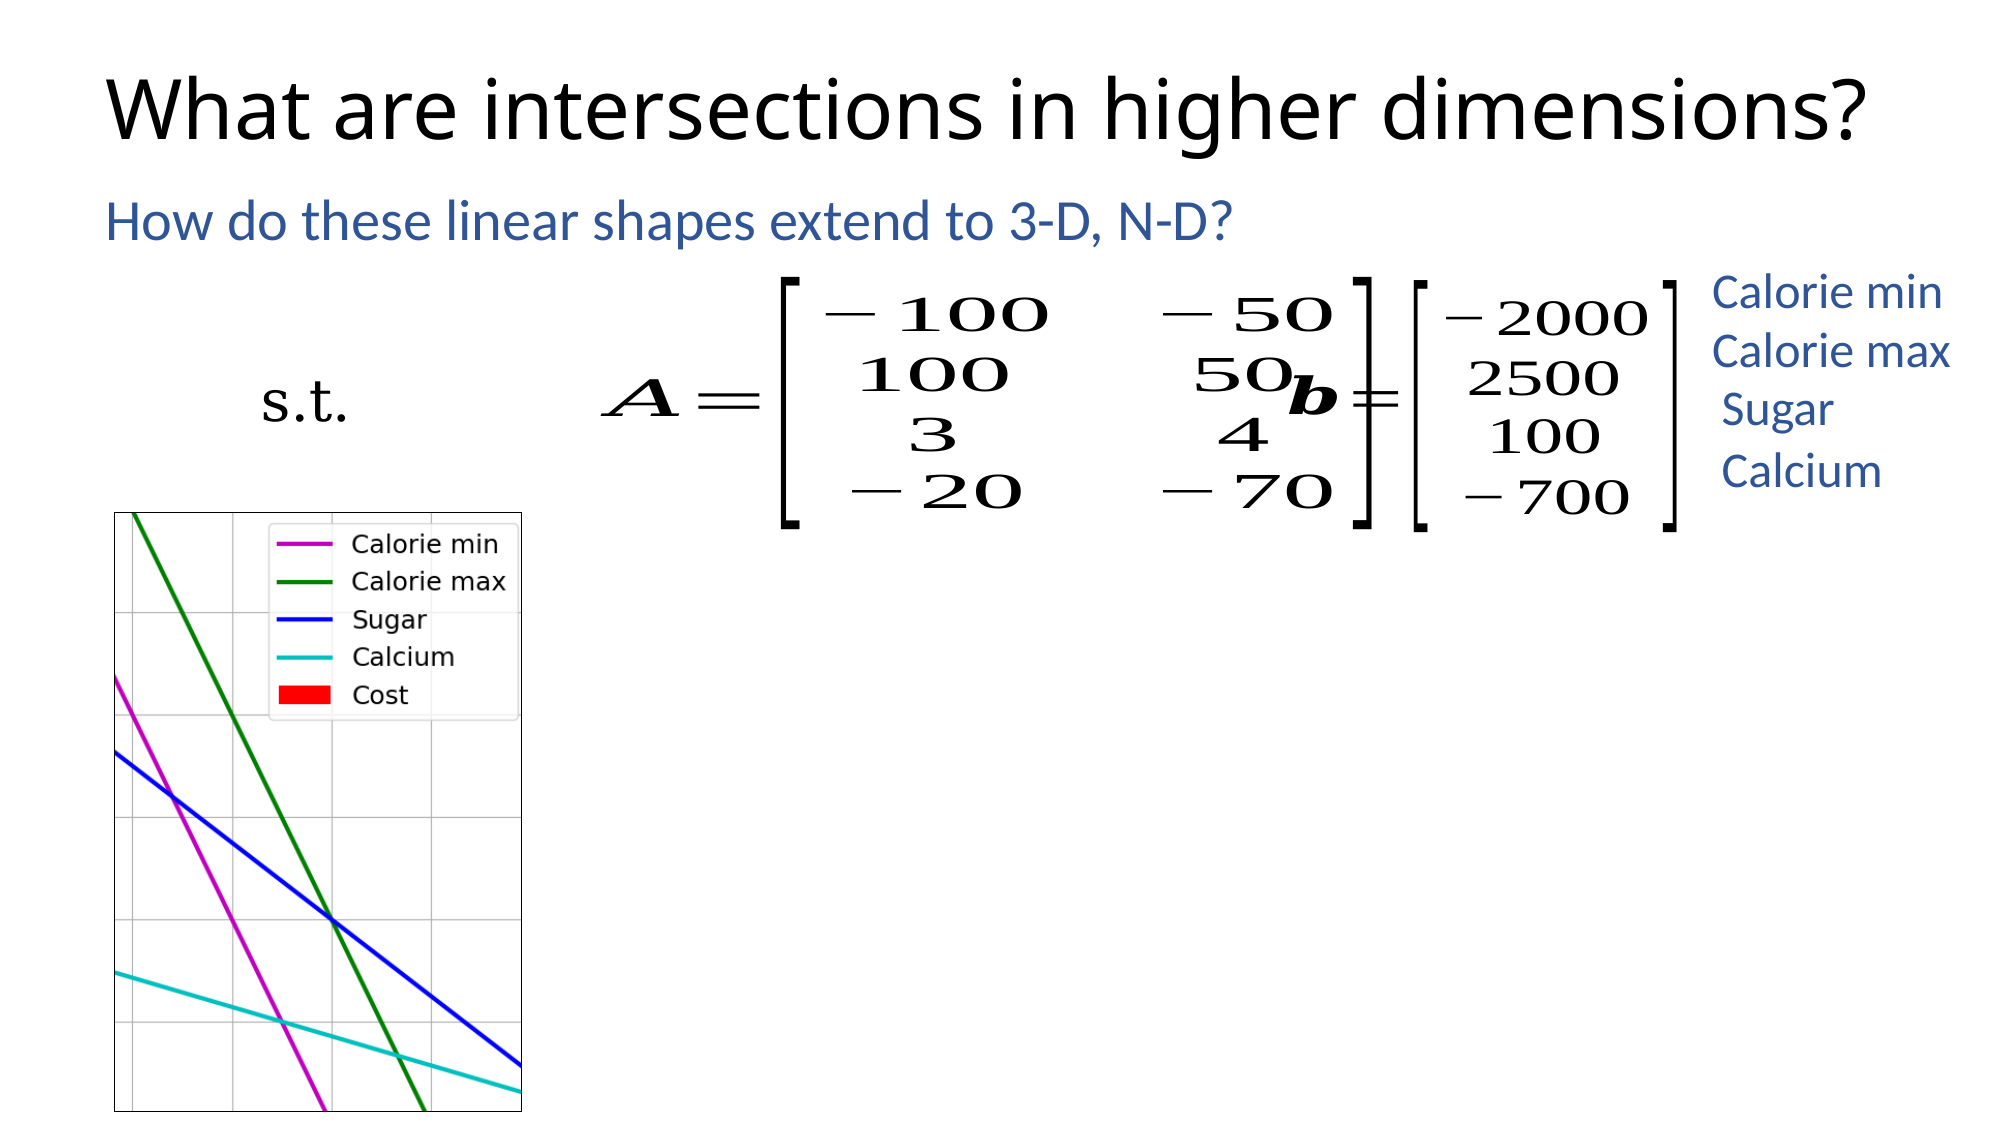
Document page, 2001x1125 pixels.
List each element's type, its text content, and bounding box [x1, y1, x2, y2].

text_box Calorie min [1697, 258, 2000, 316]
text_box Sugar [1706, 374, 2000, 432]
title What are intersections in higher dimensions? [90, 60, 2000, 164]
text_box Calcium [1706, 436, 2000, 494]
list How do these linear shapes extend to 3-D, N-D? [90, 182, 1816, 518]
text_box Calorie max [1697, 316, 2000, 374]
picture [114, 512, 522, 1112]
